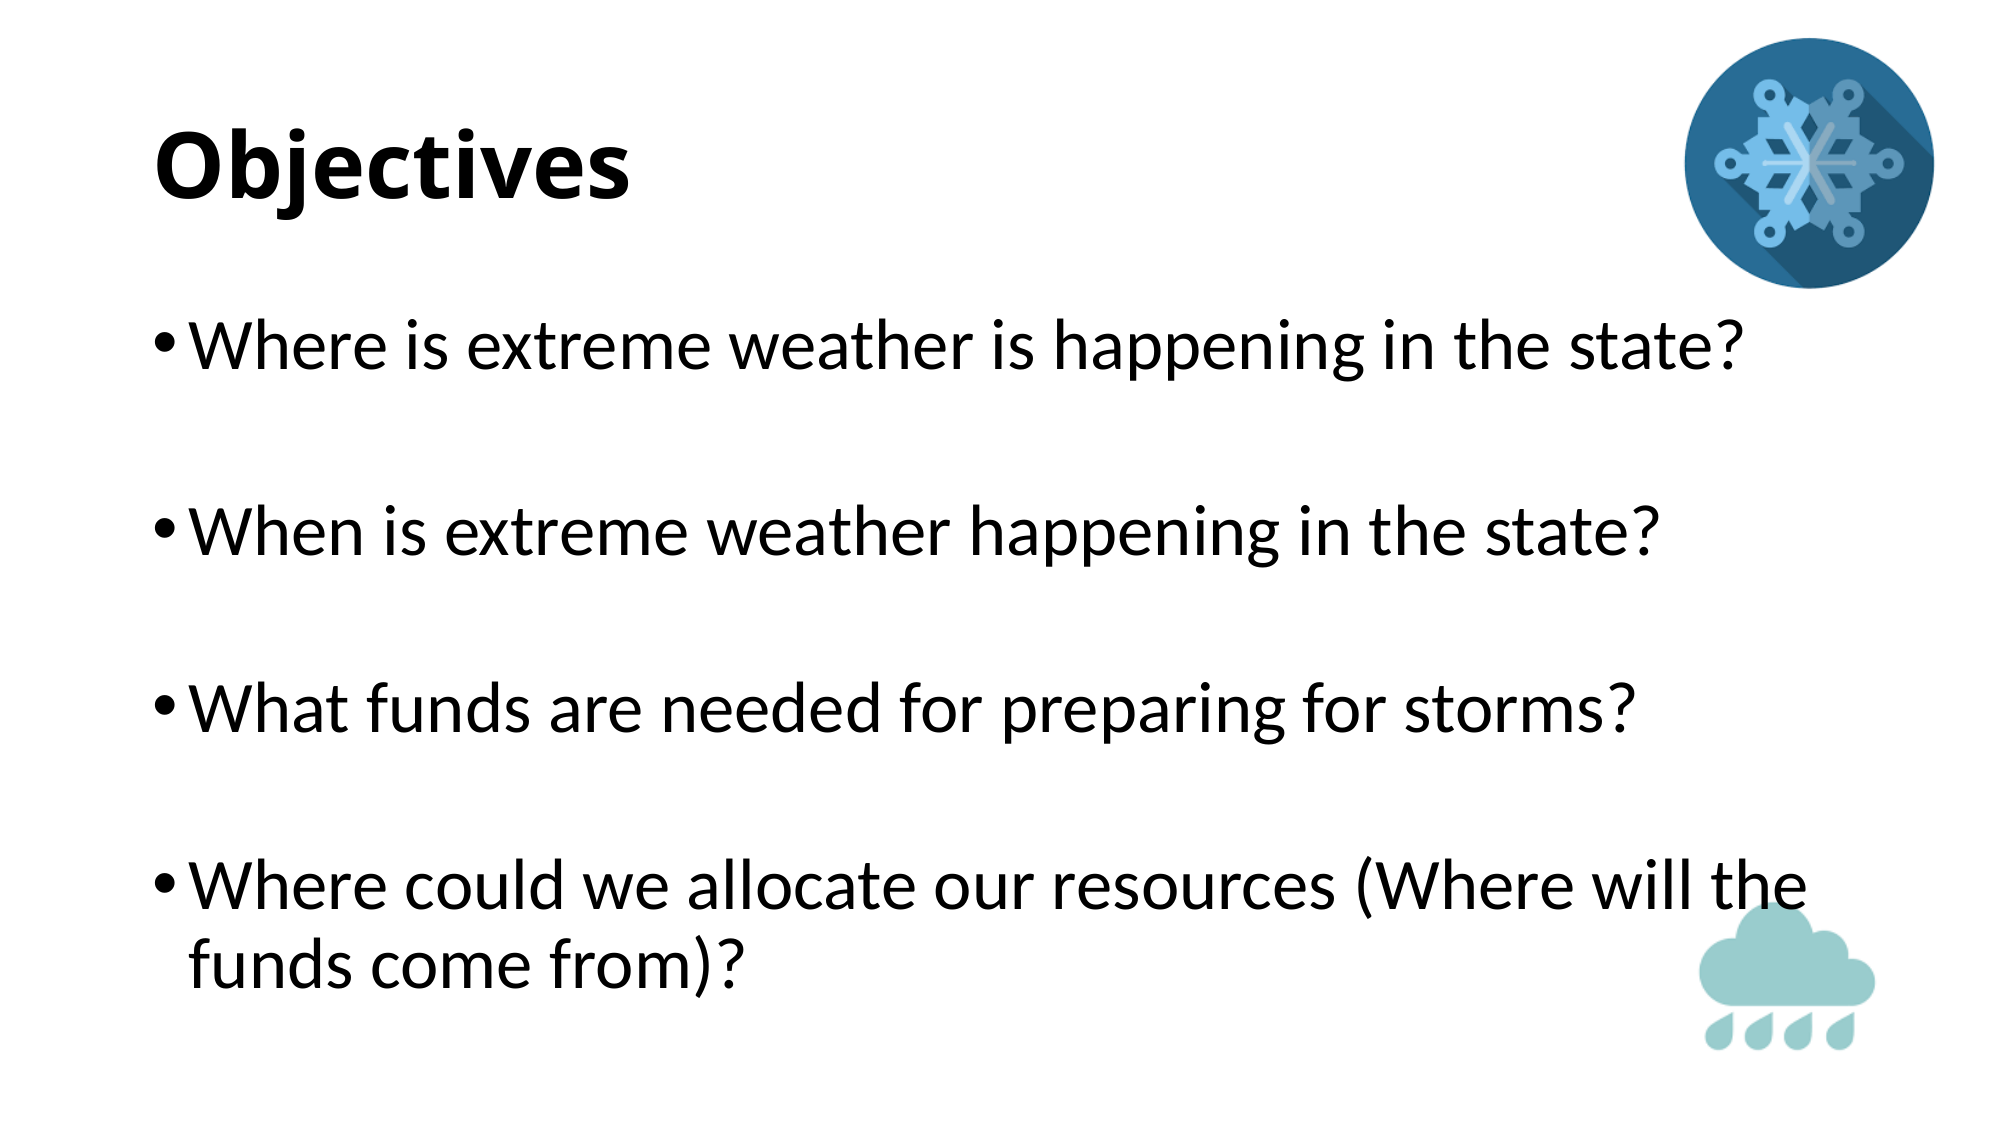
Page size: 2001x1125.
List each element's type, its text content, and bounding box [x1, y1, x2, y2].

title Objectives [137, 59, 1673, 278]
list Where is extreme weather is happening in the state? When is extreme weather happening in the state? What funds are needed for preparing for storms? Where could we allocate our resources (Where will the funds come from)? [137, 299, 1863, 1014]
picture [1673, 26, 1946, 300]
picture [1578, 829, 1997, 1124]
